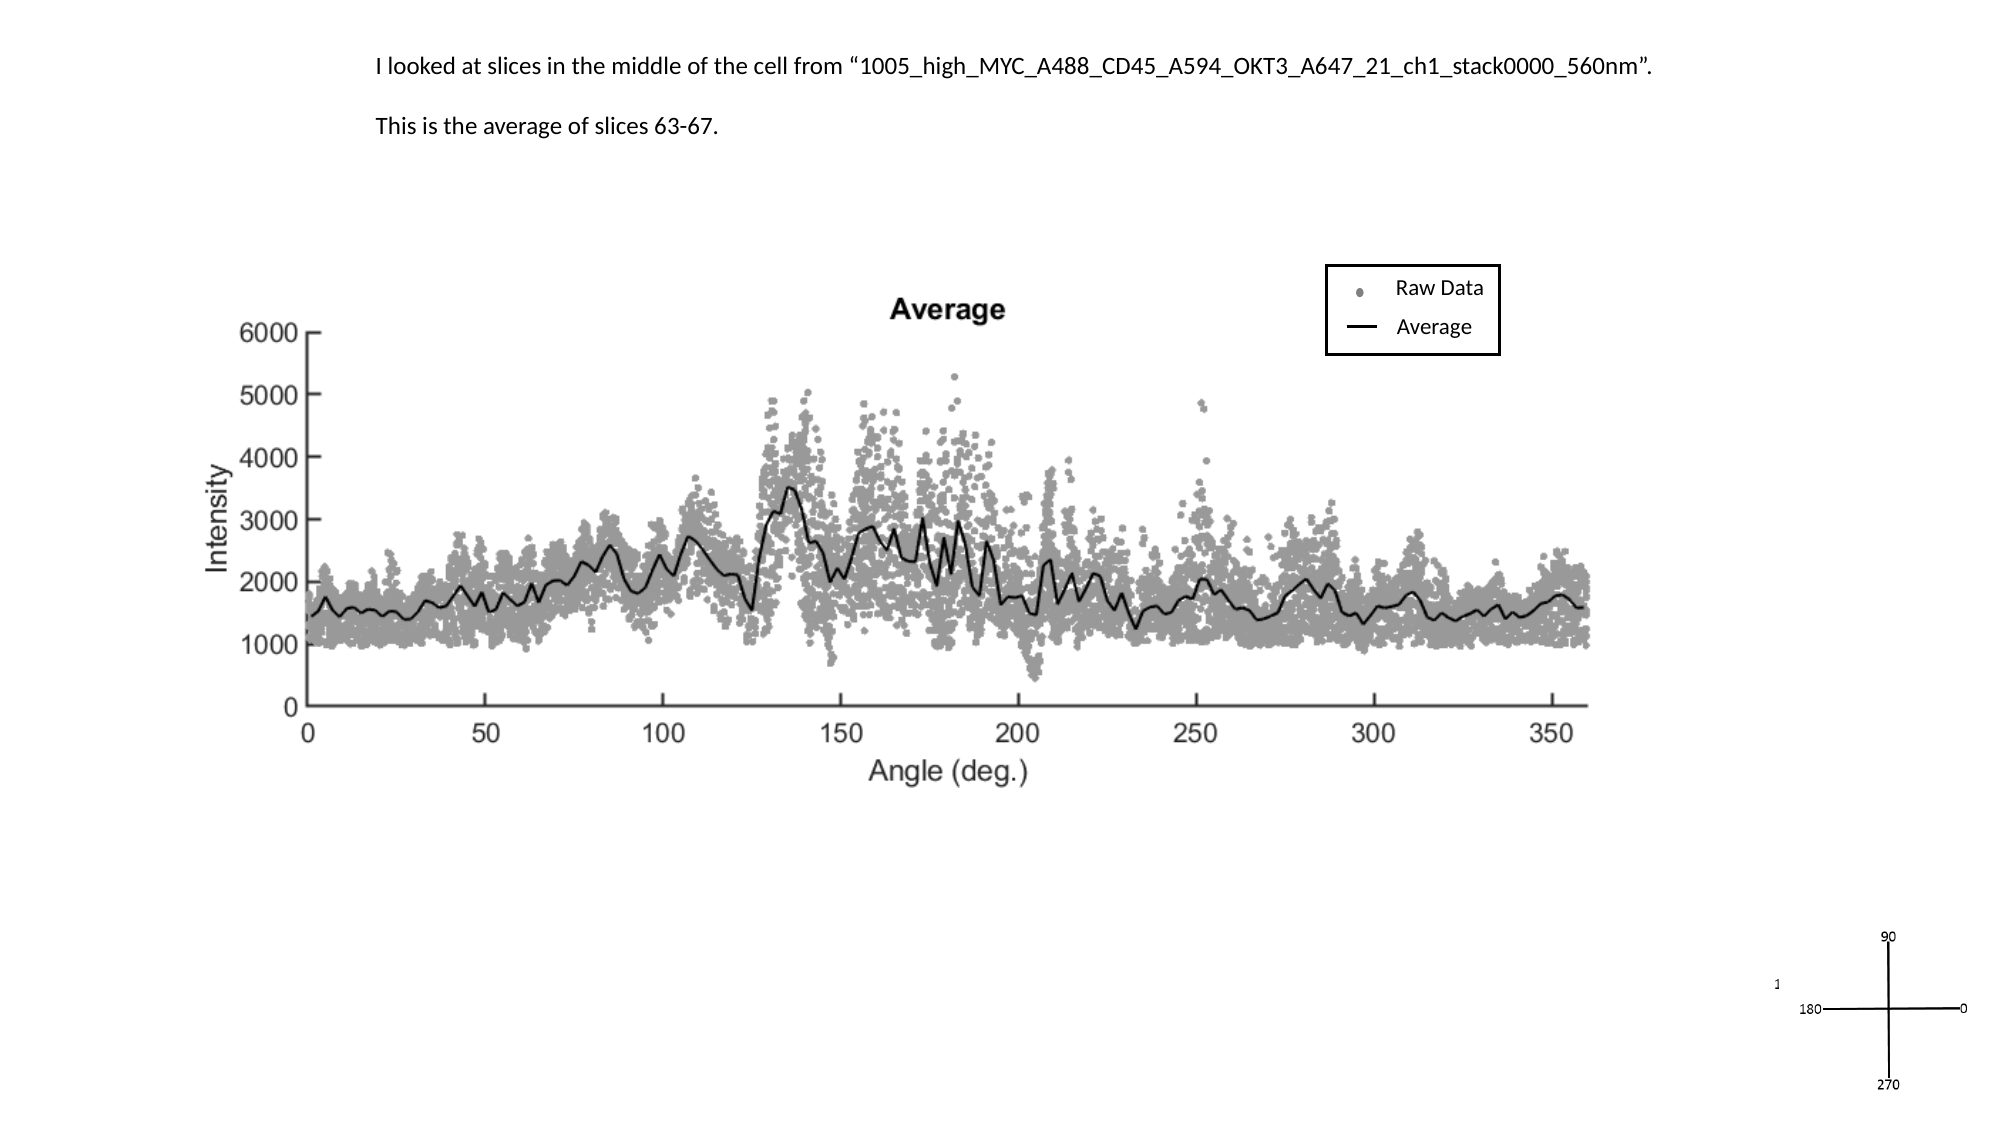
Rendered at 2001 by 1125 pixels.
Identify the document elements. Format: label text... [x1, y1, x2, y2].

text_box I looked at slices in the middle of the cell from “1005_high_MYC_A488_CD45_A594_OKT3_A647_21_ch1_stack0000_560nm”. This is the average of slices 63-67. [360, 42, 1671, 147]
picture [93, 288, 1744, 788]
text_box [1326, 265, 1500, 355]
picture [1754, 881, 1994, 1118]
